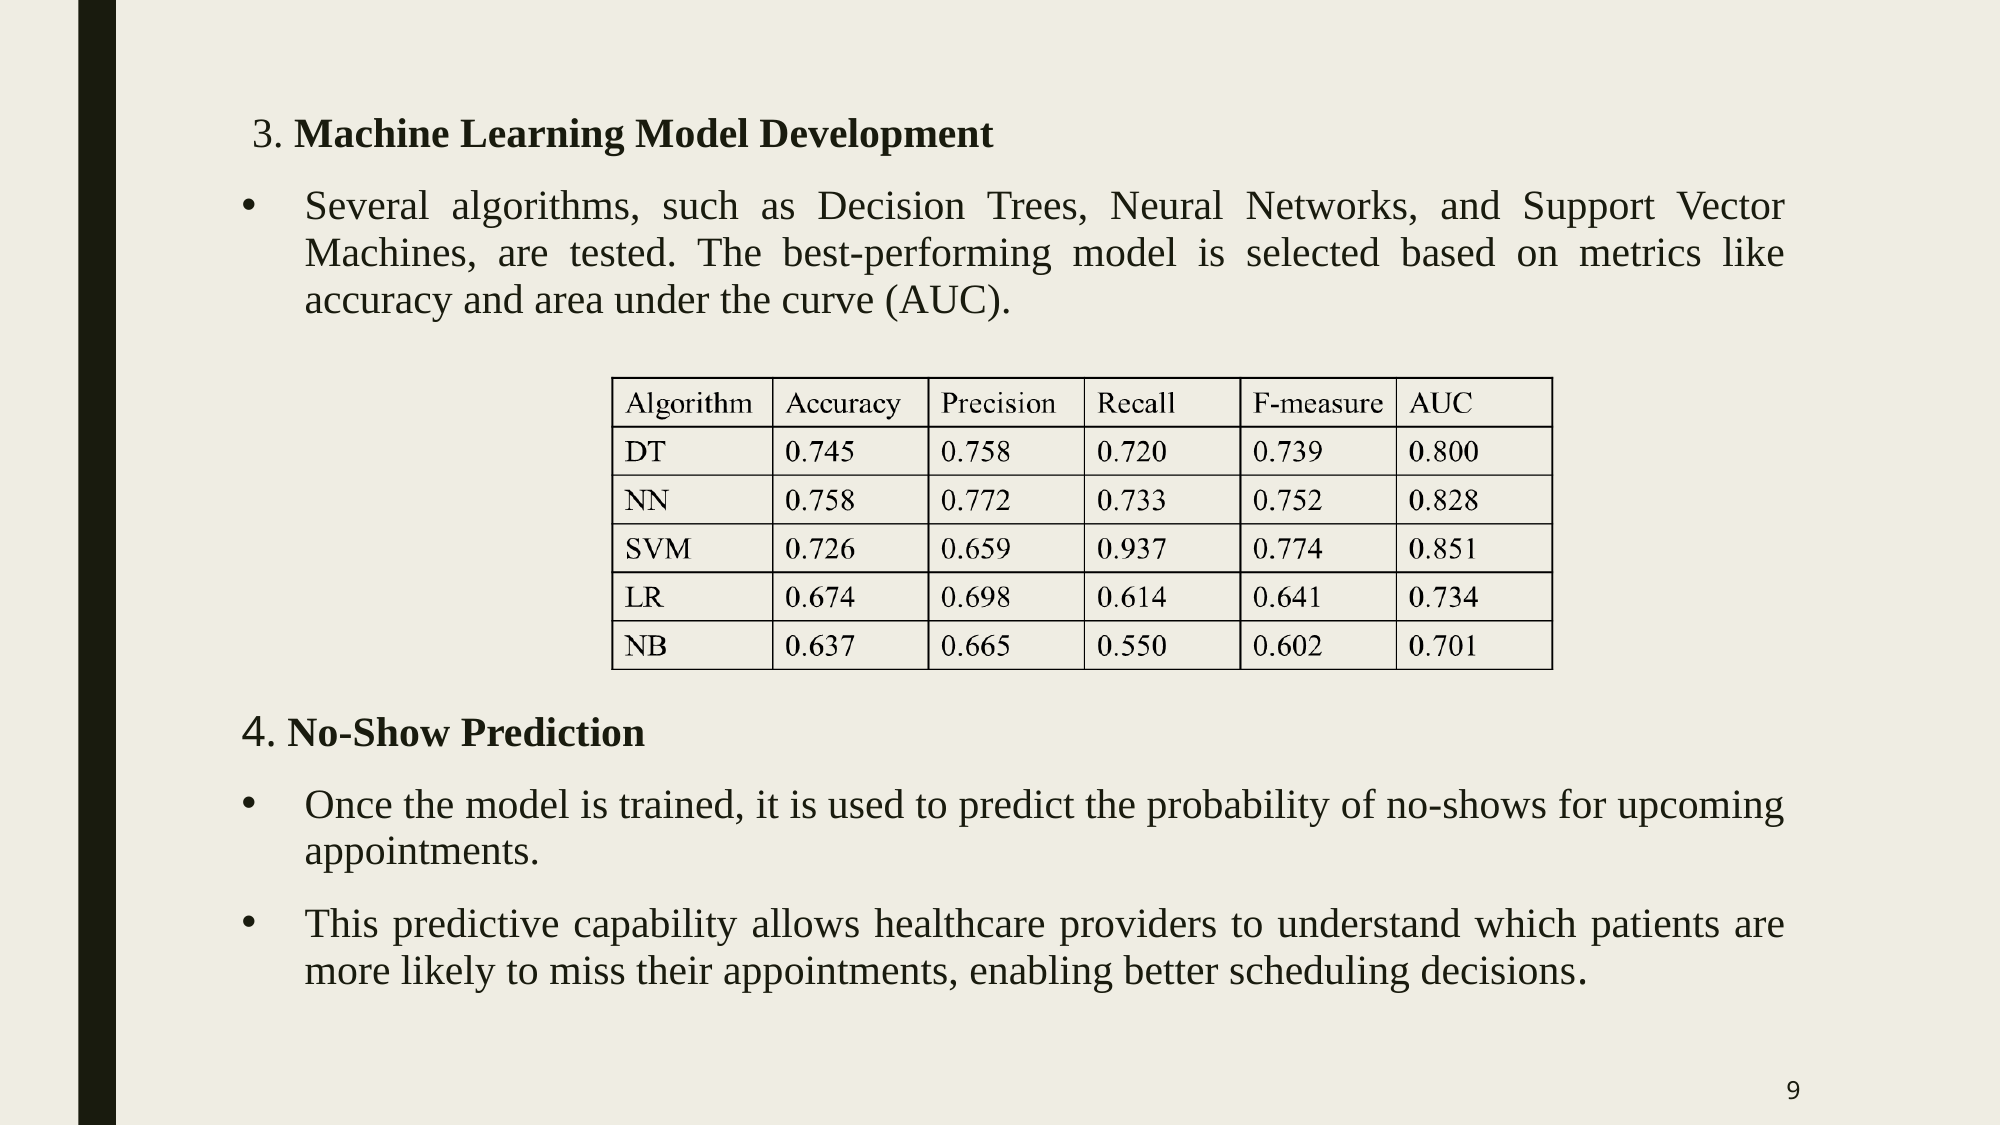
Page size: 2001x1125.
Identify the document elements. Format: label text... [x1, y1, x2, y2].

picture [611, 373, 1555, 681]
list 3. Machine Learning Model Development Several algorithms, such as Decision Trees, Neural Networks, and Support Vector Machines, are tested. The best-performing model is selected based on metrics like accuracy and area under the curve (AUC). 4. No-Show Prediction Once the model is trained, it is used to predict the probability of no-shows for upcoming appointments. This predictive capability allows healthcare providers to understand which patients are more likely to miss their appointments, enabling better scheduling decisions. [226, 102, 1802, 1026]
slide_number ‹#› [1553, 1058, 1816, 1125]
